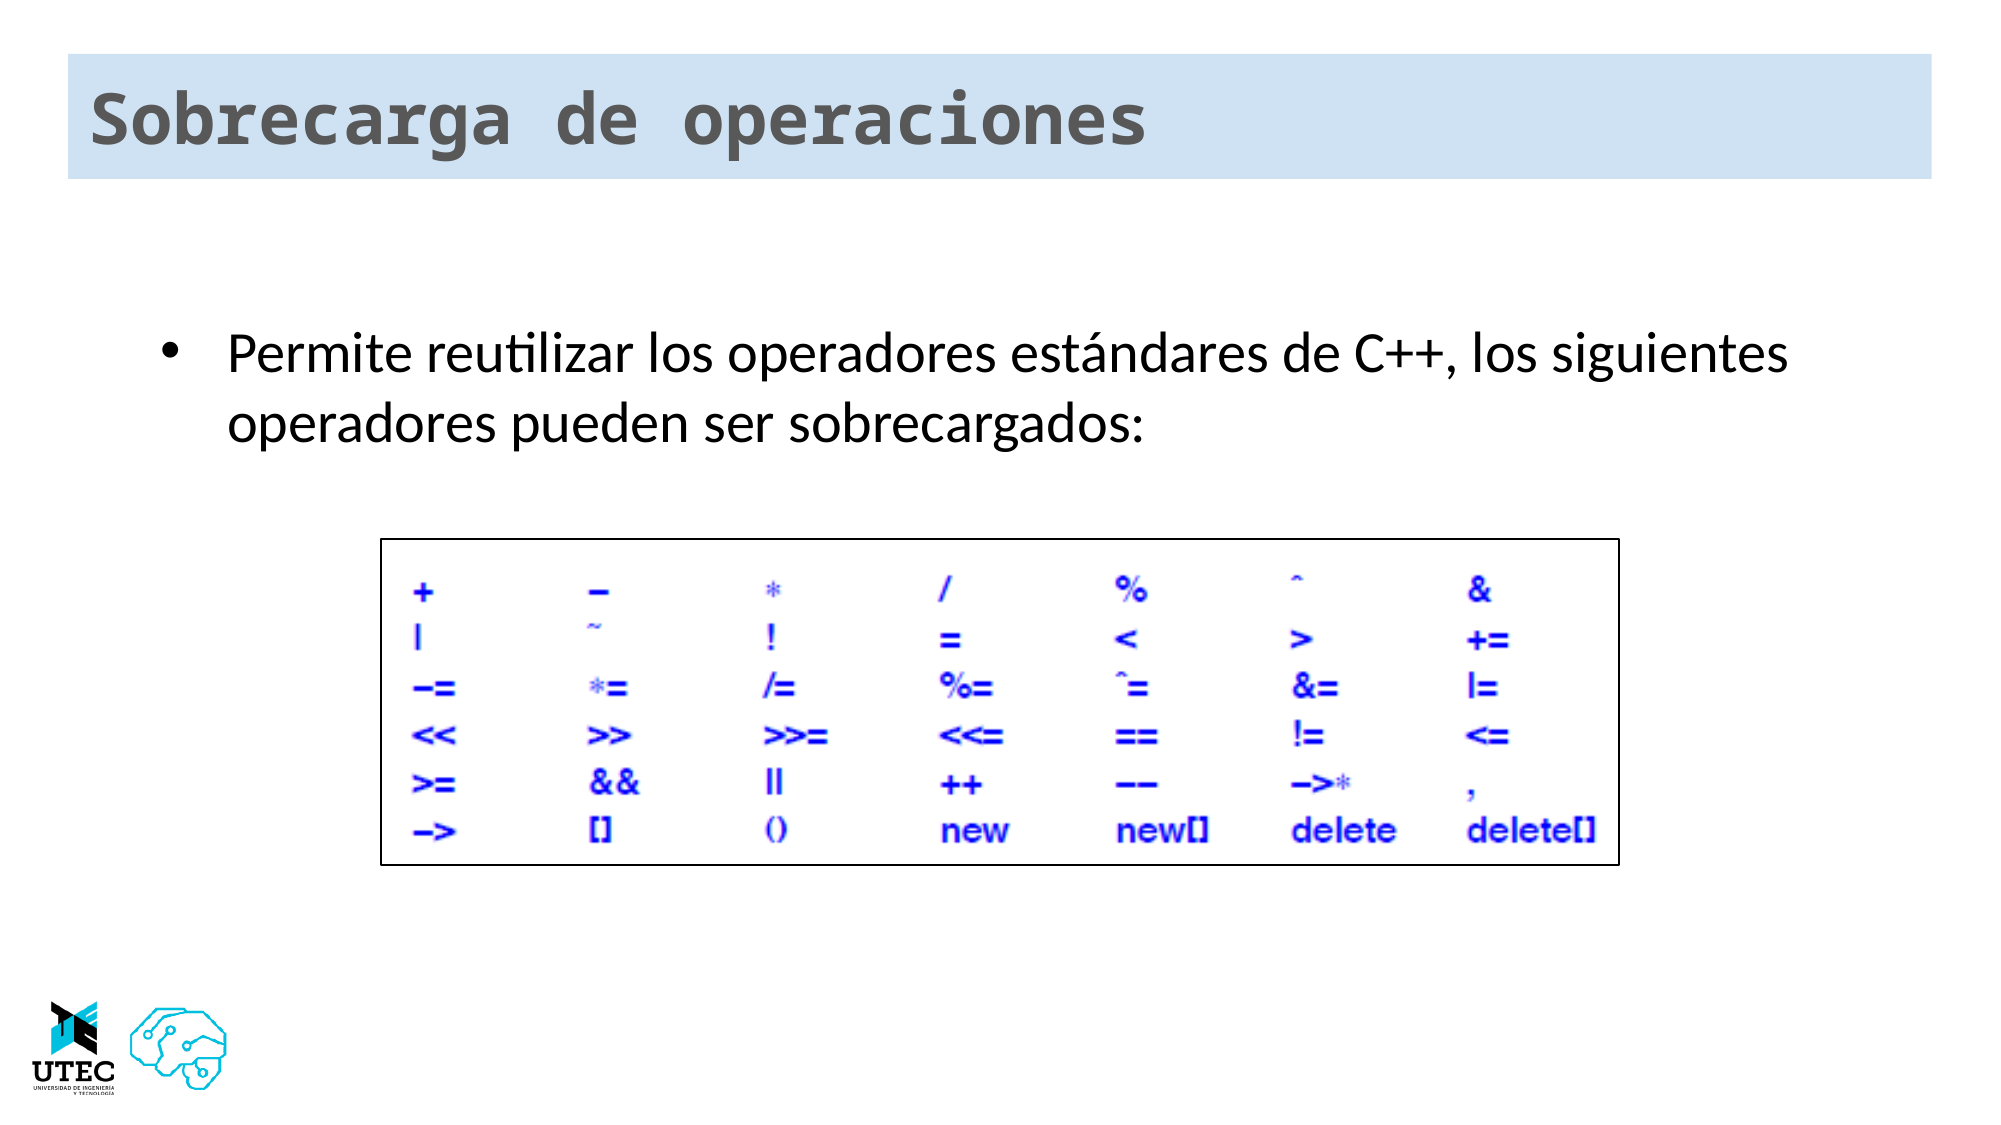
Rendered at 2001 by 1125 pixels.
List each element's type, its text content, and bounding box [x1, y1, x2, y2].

text_box Permite reutilizar los operadores estándares de C++, los siguientes operadores pueden ser sobrecargados: [137, 299, 1863, 1014]
picture [32, 1001, 114, 1095]
picture [125, 1001, 230, 1095]
picture [381, 540, 1619, 865]
text_box Sobrecarga de operaciones [68, 53, 1932, 179]
